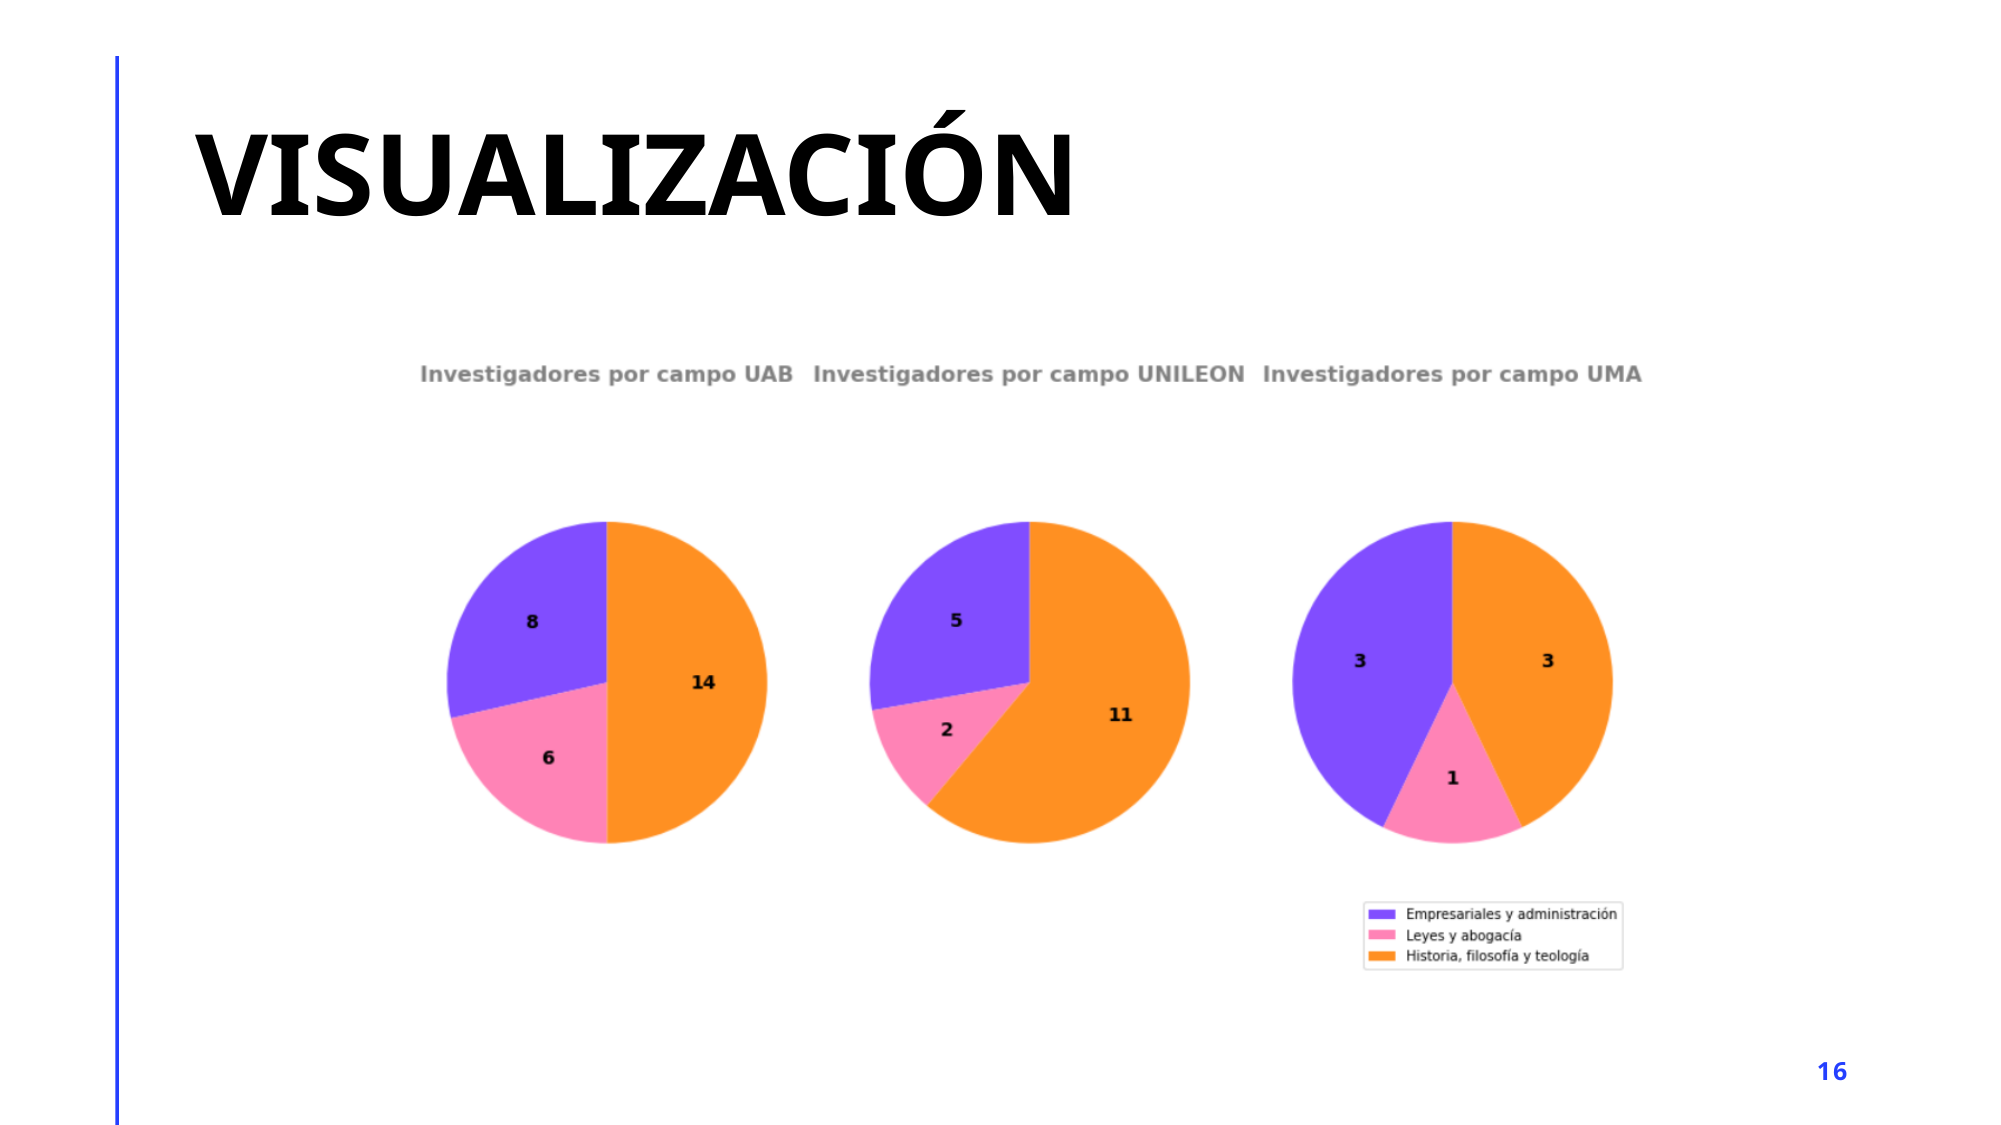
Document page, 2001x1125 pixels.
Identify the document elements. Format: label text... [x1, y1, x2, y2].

slide_number 16 [1412, 1042, 1863, 1103]
picture [395, 354, 1673, 1003]
text_box Visualización [180, 70, 1948, 289]
